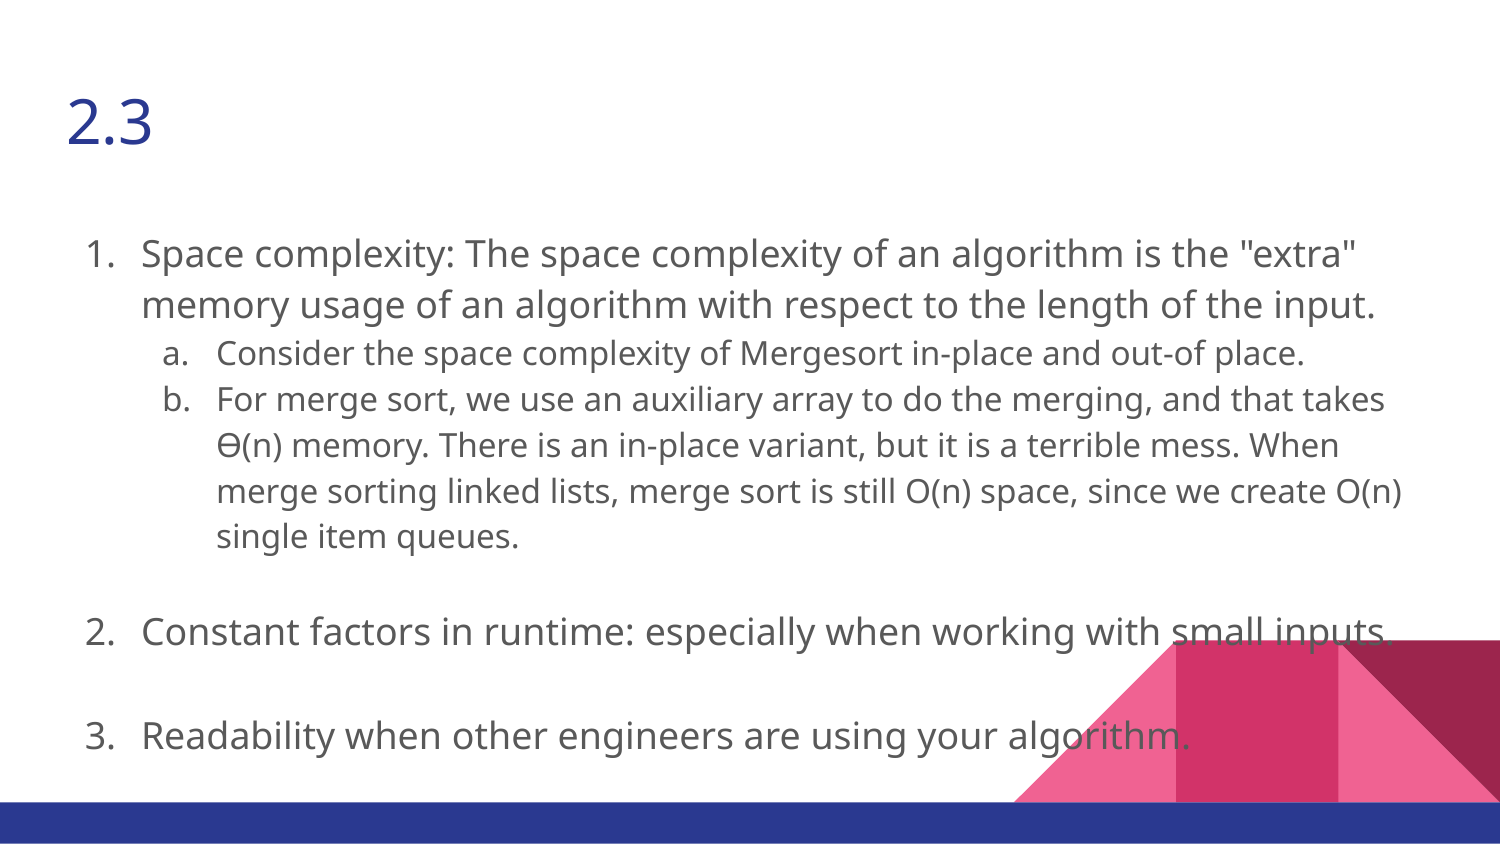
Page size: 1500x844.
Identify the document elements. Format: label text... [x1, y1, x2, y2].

title 2.3 [51, 67, 1449, 167]
list Space complexity: The space complexity of an algorithm is the "extra" memory usage of an algorithm with respect to the length of the input. Consider the space complexity of Mergesort in-place and out-of place. For merge sort, we use an auxiliary array to do the merging, and that takes ϴ(n) memory. There is an in-place variant, but it is a terrible mess. When merge sorting linked lists, merge sort is still O(n) space, since we create O(n) single item queues. Constant factors in runtime: especially when working with small inputs. Readability when other engineers are using your algorithm. [51, 207, 1449, 844]
